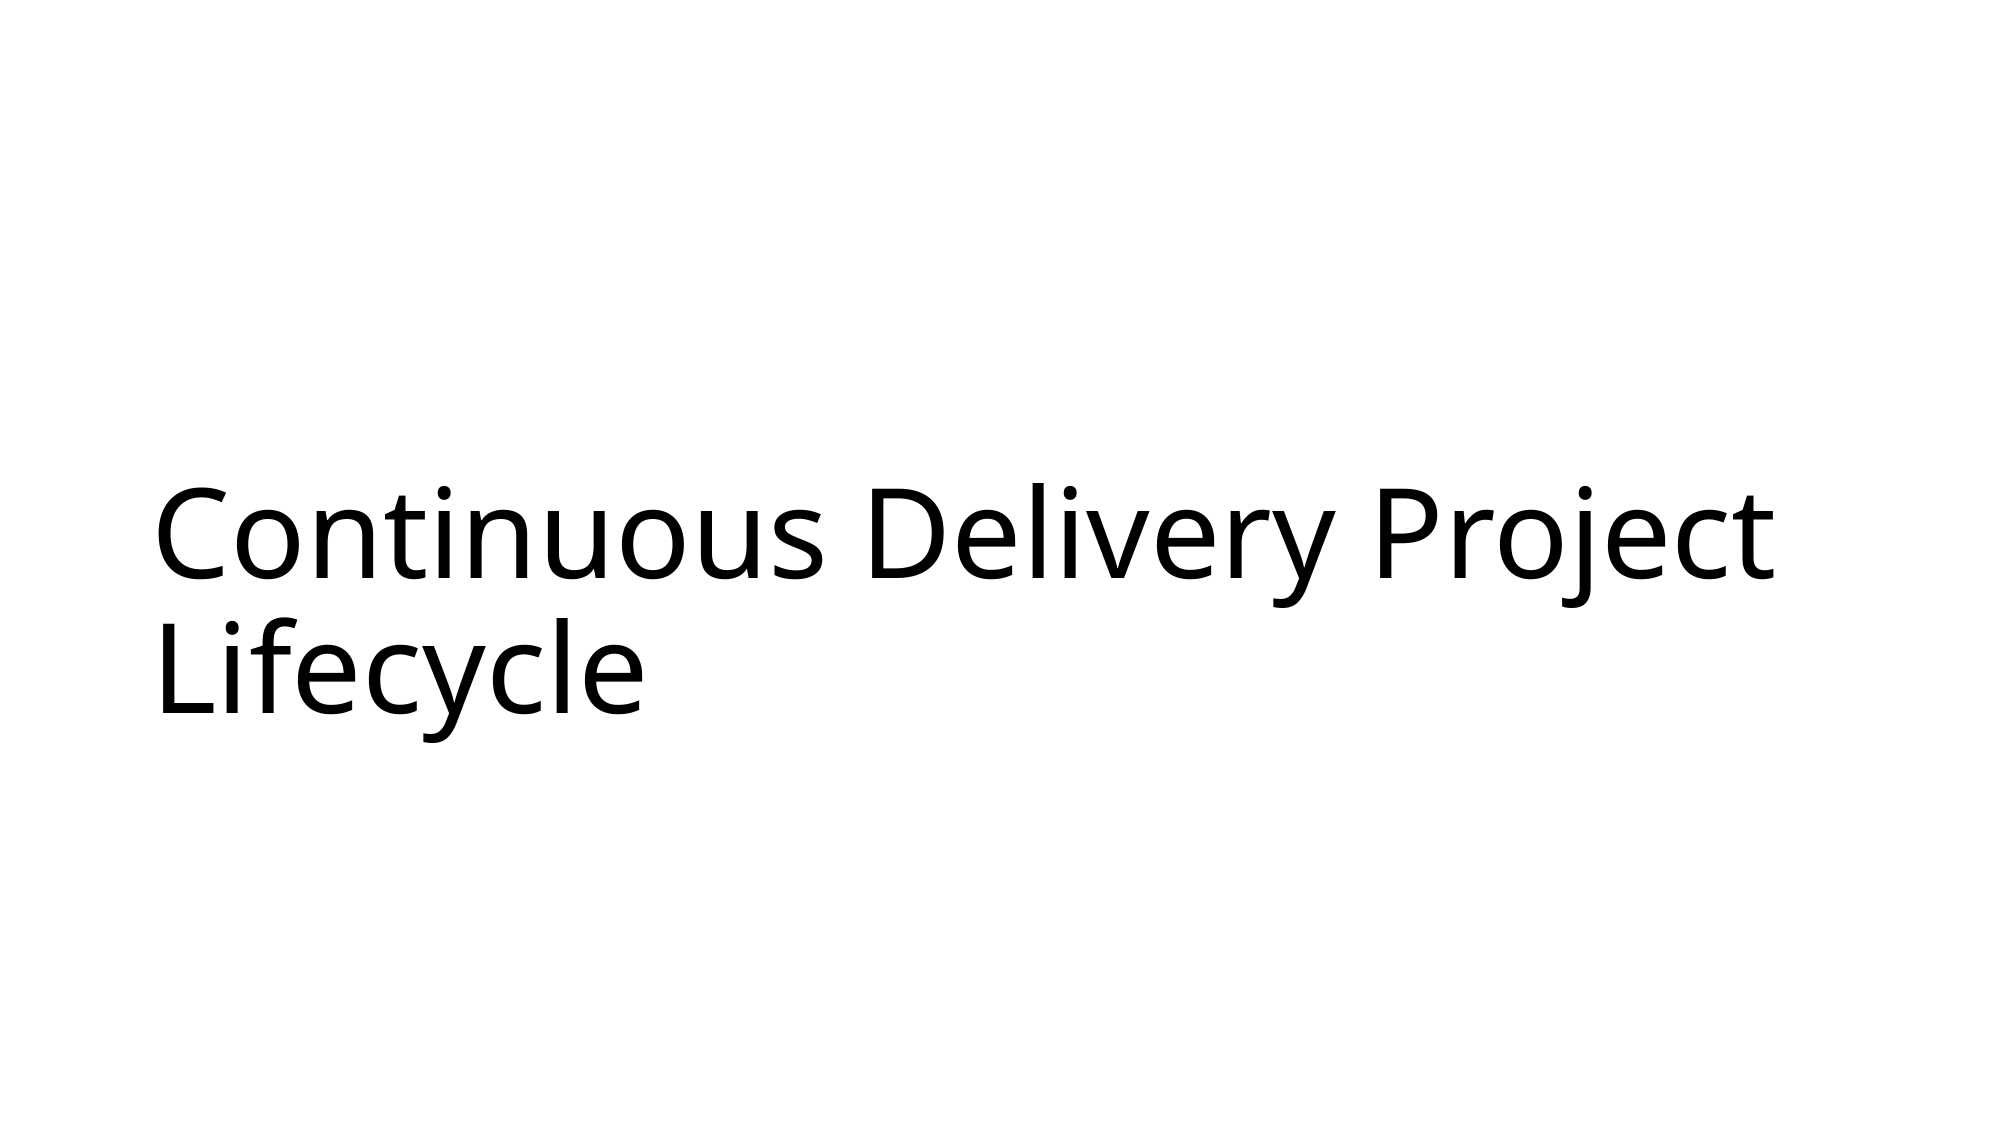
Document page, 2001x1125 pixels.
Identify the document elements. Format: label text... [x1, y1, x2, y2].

title Continuous Delivery Project Lifecycle [136, 280, 1862, 749]
